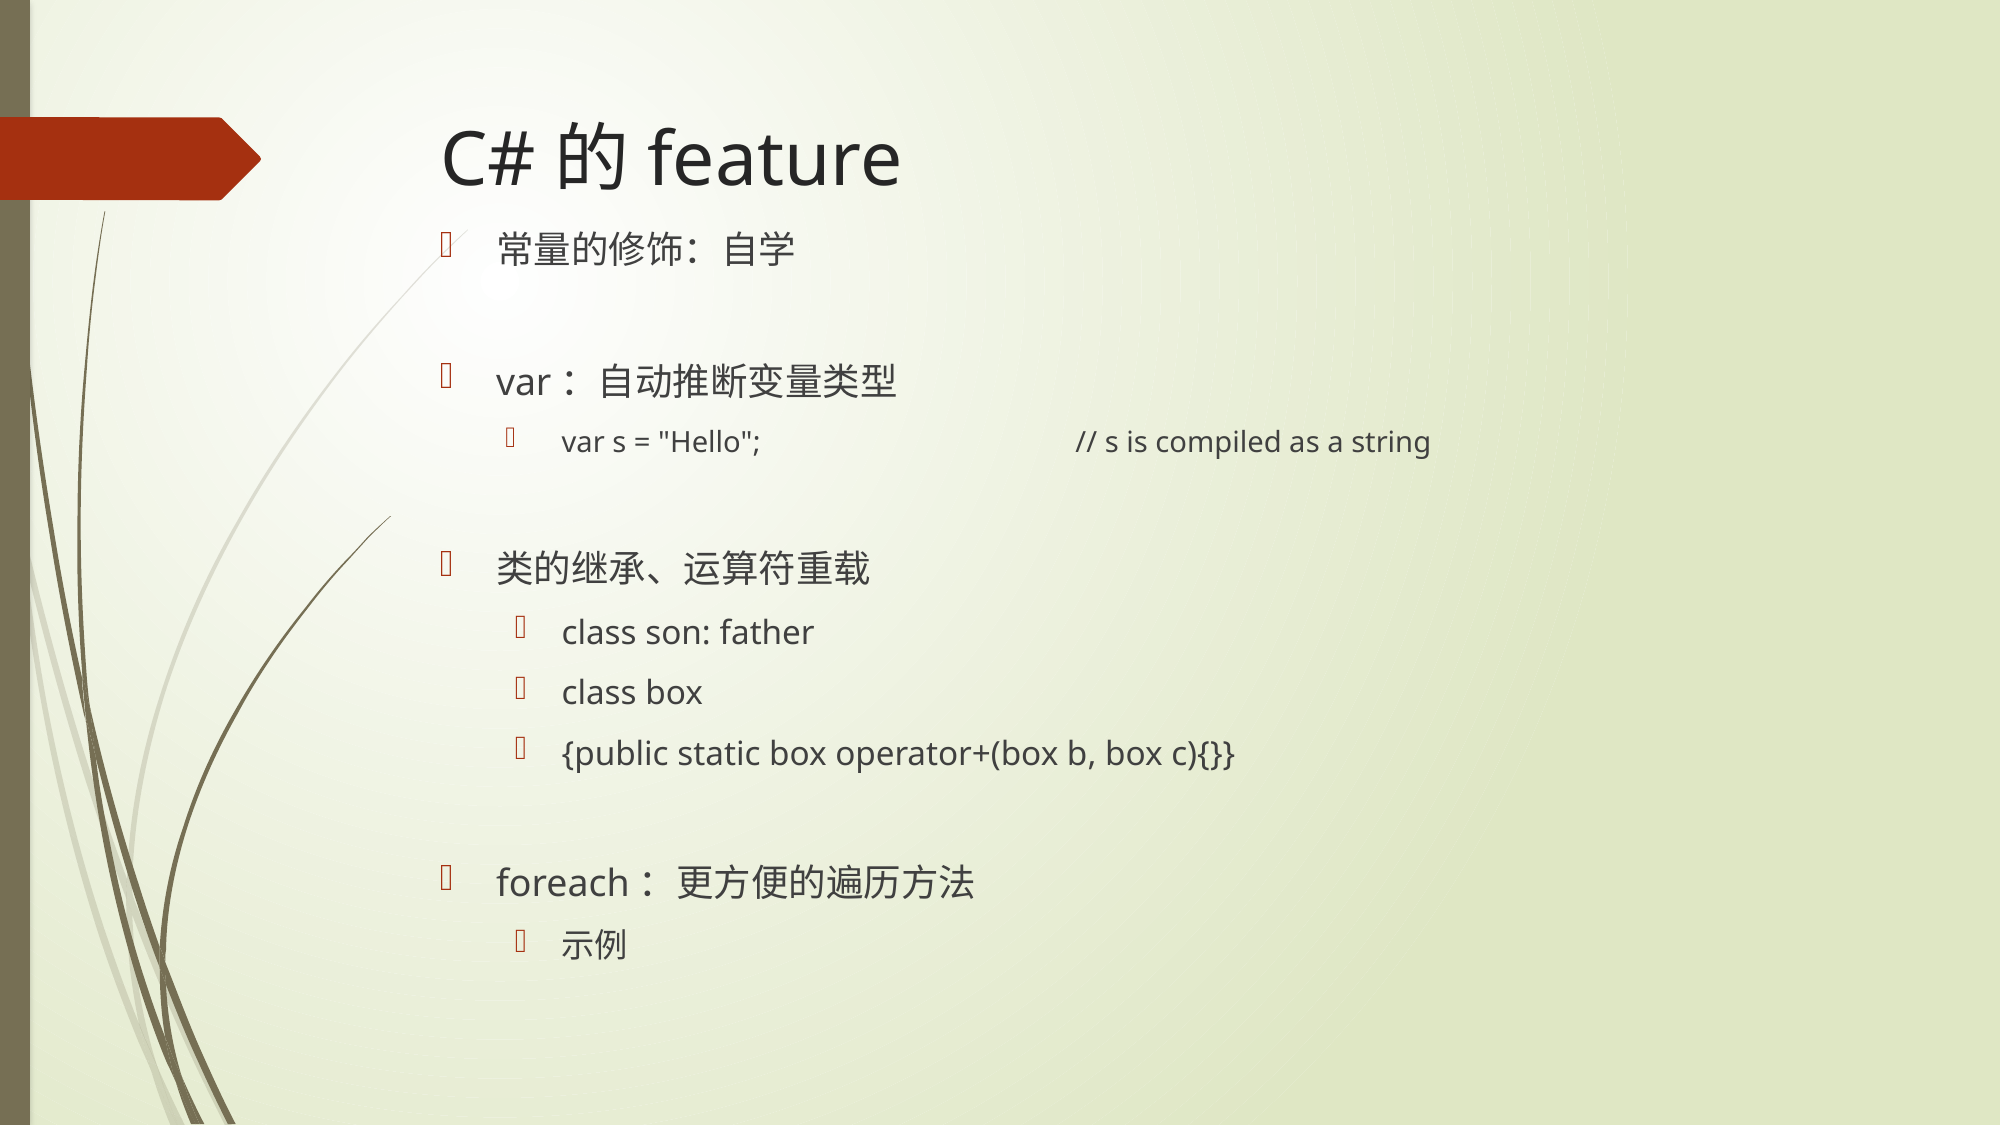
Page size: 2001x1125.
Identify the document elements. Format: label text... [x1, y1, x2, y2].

list 常量的修饰：自学 var：自动推断变量类型 var s = "Hello"; // s is compiled as a string 类的继承、运算符重载 class son: father class box {public static box operator+(box b, box c){}} foreach：更方便的遍历方法 示例 [424, 218, 1888, 1113]
title C#的feature [425, 102, 1888, 218]
